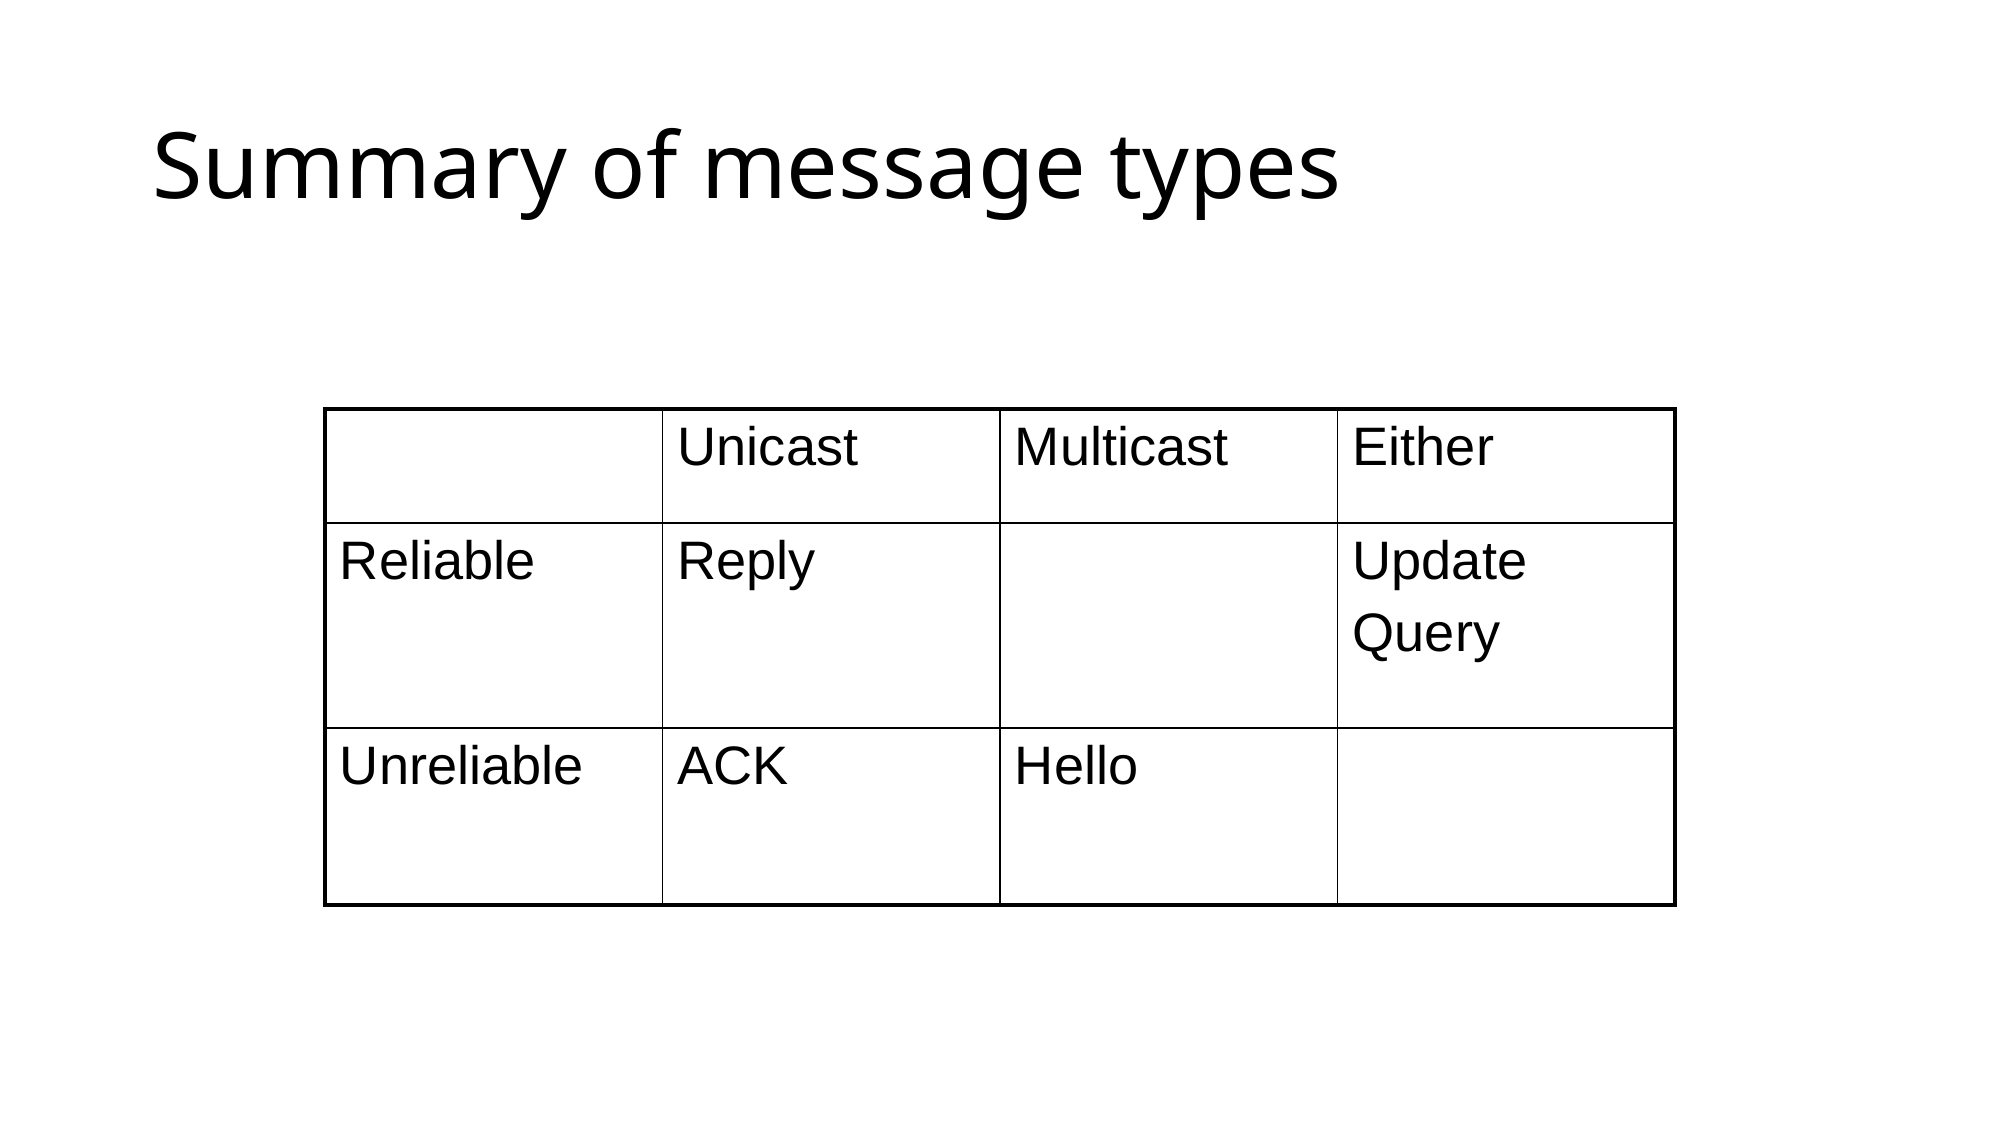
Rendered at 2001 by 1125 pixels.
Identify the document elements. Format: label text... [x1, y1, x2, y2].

table_header Multicast [1001, 411, 1337, 522]
table_header [327, 411, 662, 522]
table_cell Reply [663, 524, 999, 727]
table_header Unicast [663, 411, 999, 522]
table_cell ACK [663, 729, 999, 903]
table_cell Update Query [1338, 524, 1673, 727]
title Summary of message types [137, 59, 1863, 278]
table_cell [1338, 729, 1673, 903]
table_cell Reliable [327, 524, 662, 727]
table_cell Hello [1001, 729, 1337, 903]
table_cell Unreliable [327, 729, 662, 903]
table_header Either [1338, 411, 1673, 522]
table_cell [1001, 524, 1337, 727]
